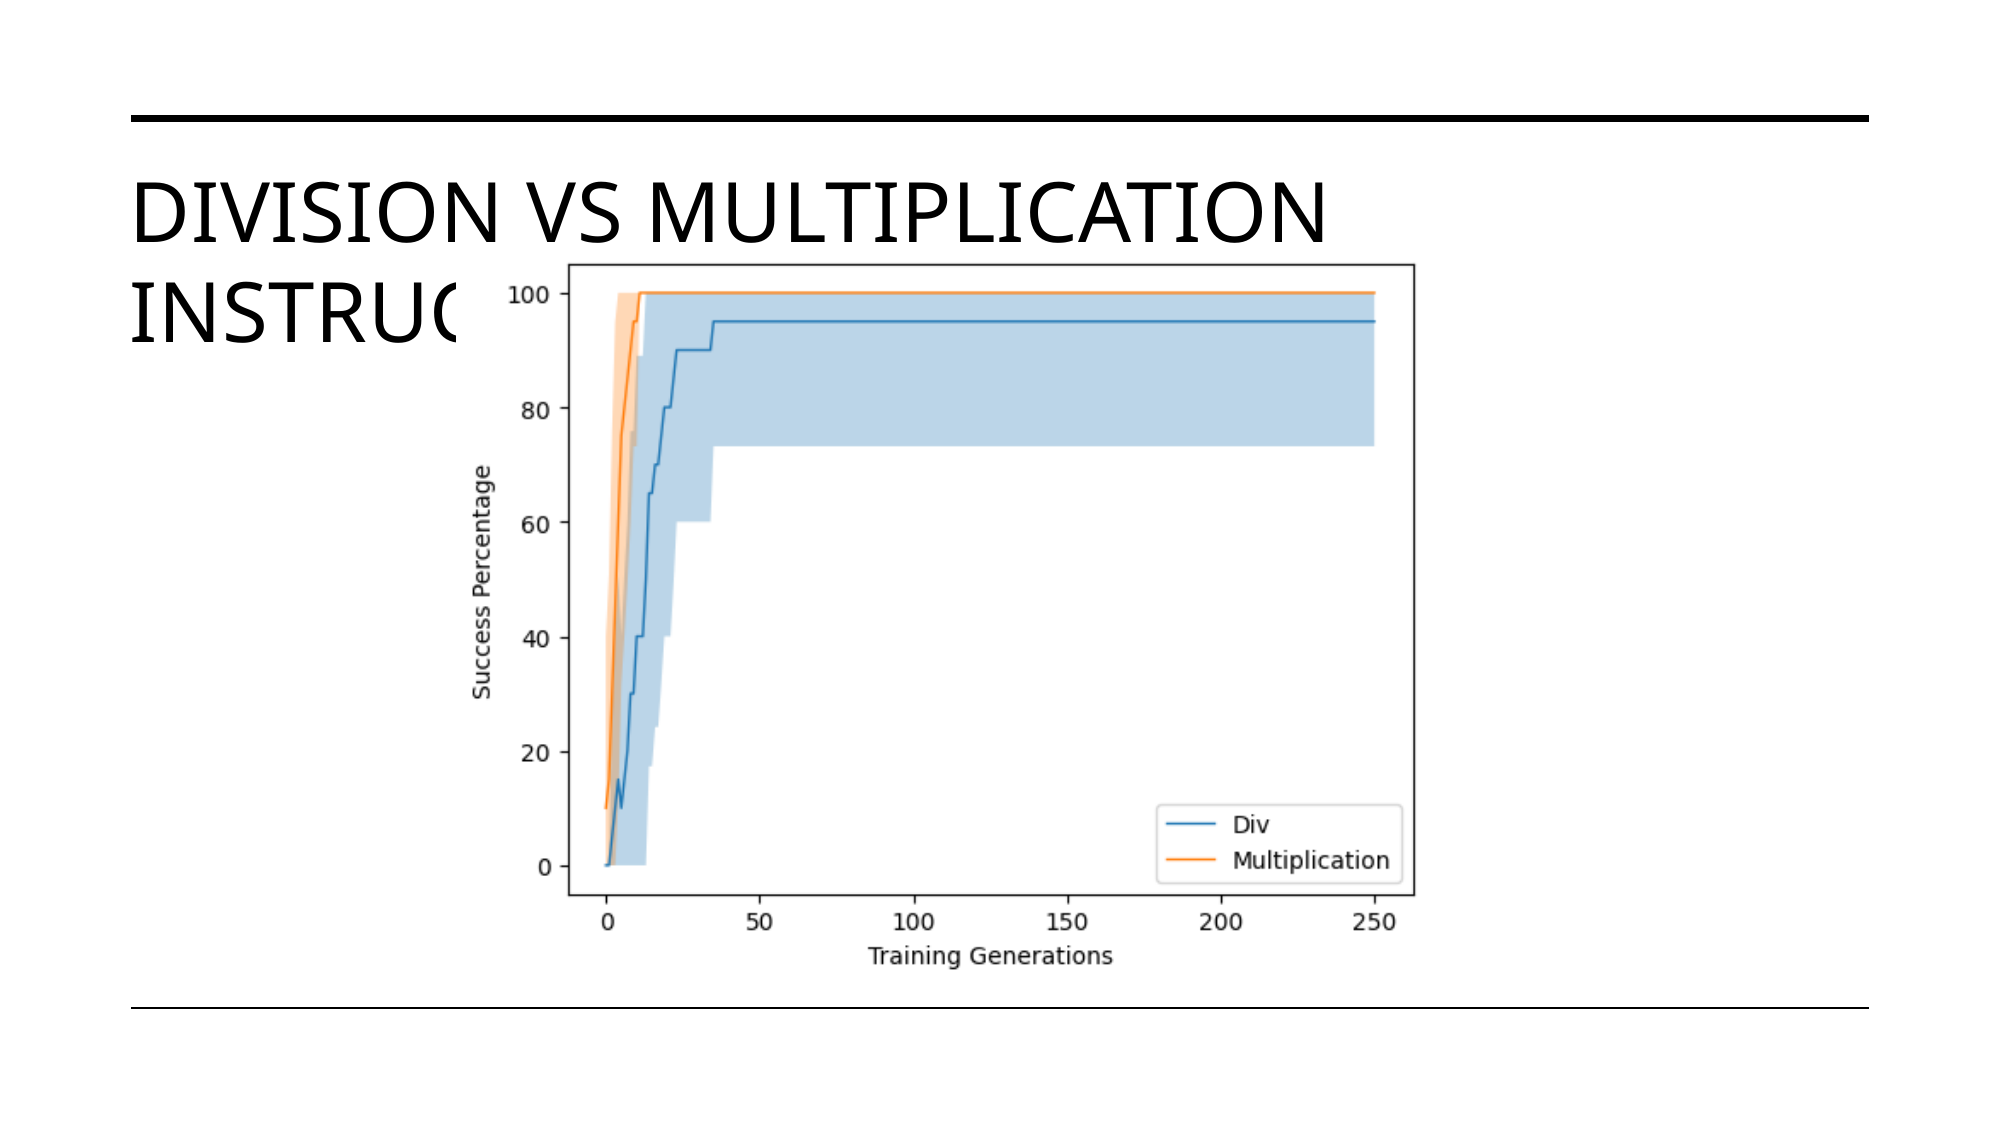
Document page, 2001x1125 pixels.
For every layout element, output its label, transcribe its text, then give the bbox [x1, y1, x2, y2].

picture [456, 249, 1429, 985]
title Division vs multiplication instructions [114, 151, 1869, 377]
